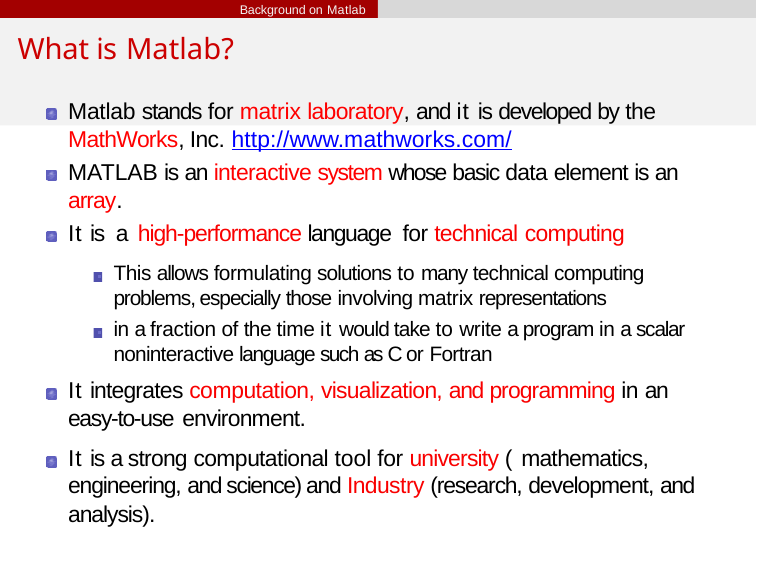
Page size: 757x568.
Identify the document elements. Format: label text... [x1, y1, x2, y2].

text_box Matlab stands for matrix laboratory, and it is developed by the MathWorks, Inc. http://www.mathworks.com/ MATLAB is an interactive system whose basic data element is an array. It is a high-performance language for technical computing This allows formulating solutions to many technical computing problems, especially those involving matrix representations in a fraction of the time it would take to write a program in a scalar noninteractive language such as C or Fortran It integrates computation, visualization, and programming in an easy-to-use environment. It is a strong computational tool for university ( mathematics, engineering, and science) and Industry (research, development, and analysis). [66, 95, 710, 527]
text_box Background on Matlab [237, 0, 369, 17]
text_box [46, 170, 57, 181]
text_box [46, 388, 57, 400]
text_box [377, 0, 756, 18]
title What is Matlab? [0, 18, 756, 126]
text_box [46, 231, 57, 242]
text_box [46, 108, 57, 120]
text_box [46, 456, 57, 468]
